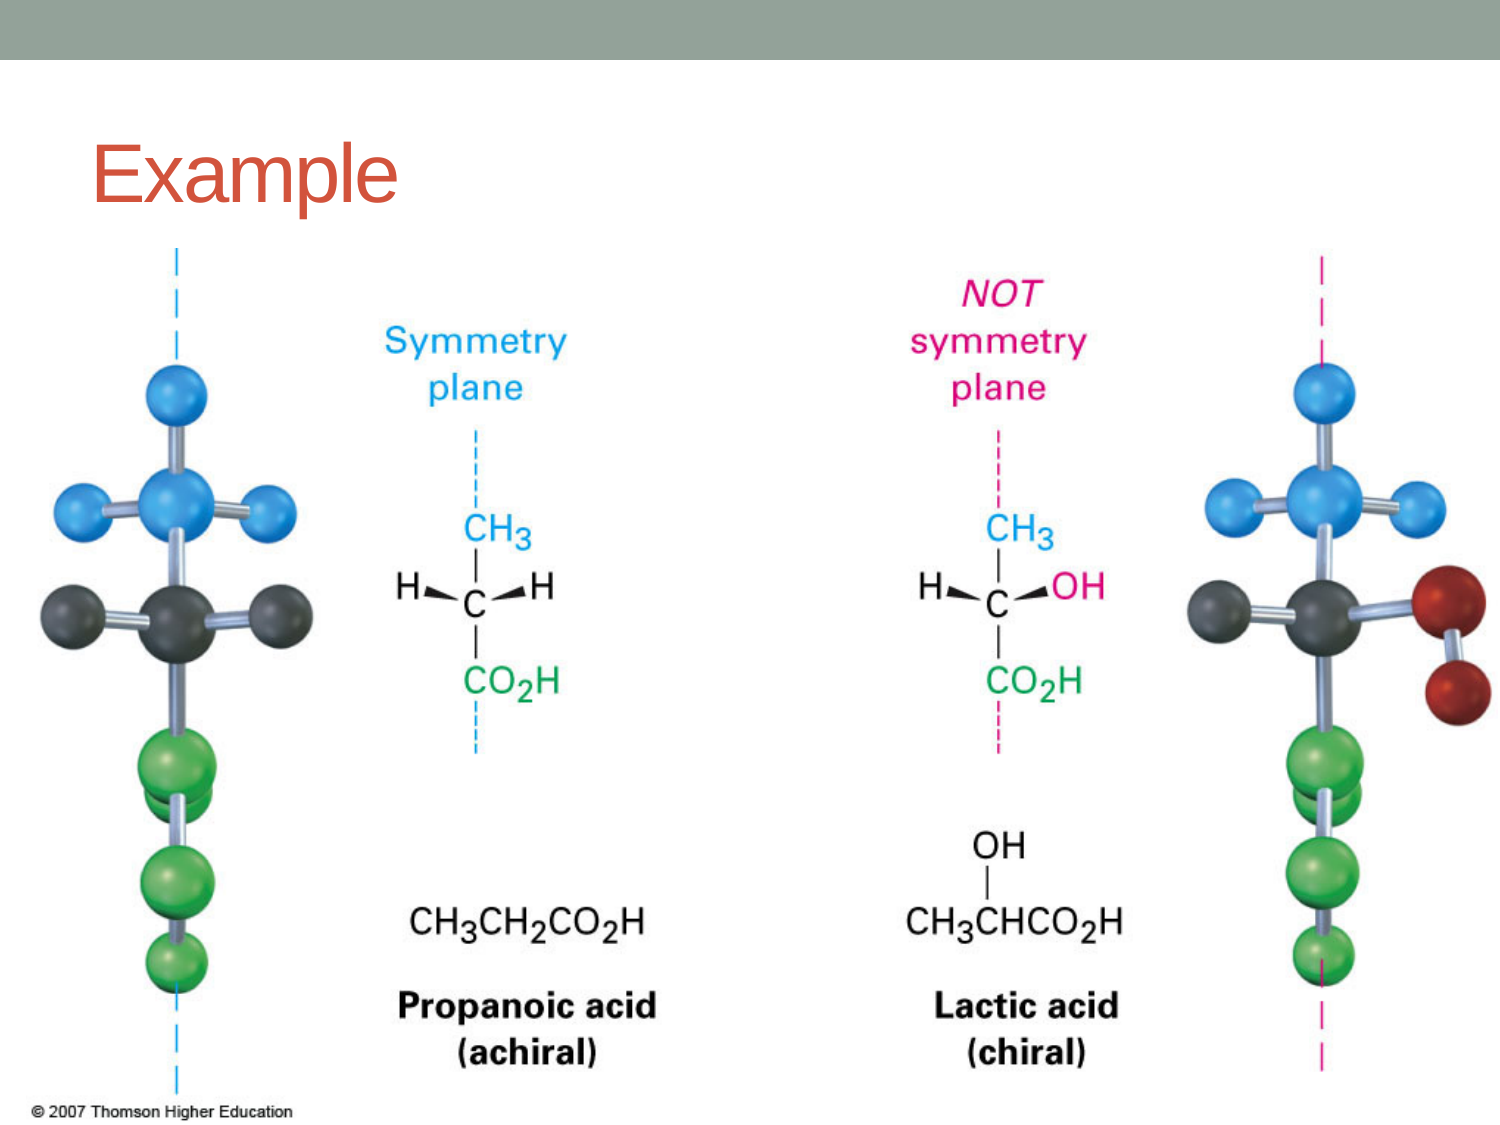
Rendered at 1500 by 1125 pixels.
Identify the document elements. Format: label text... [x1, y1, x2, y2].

title Example [75, 87, 1425, 246]
picture [26, 248, 1498, 1123]
